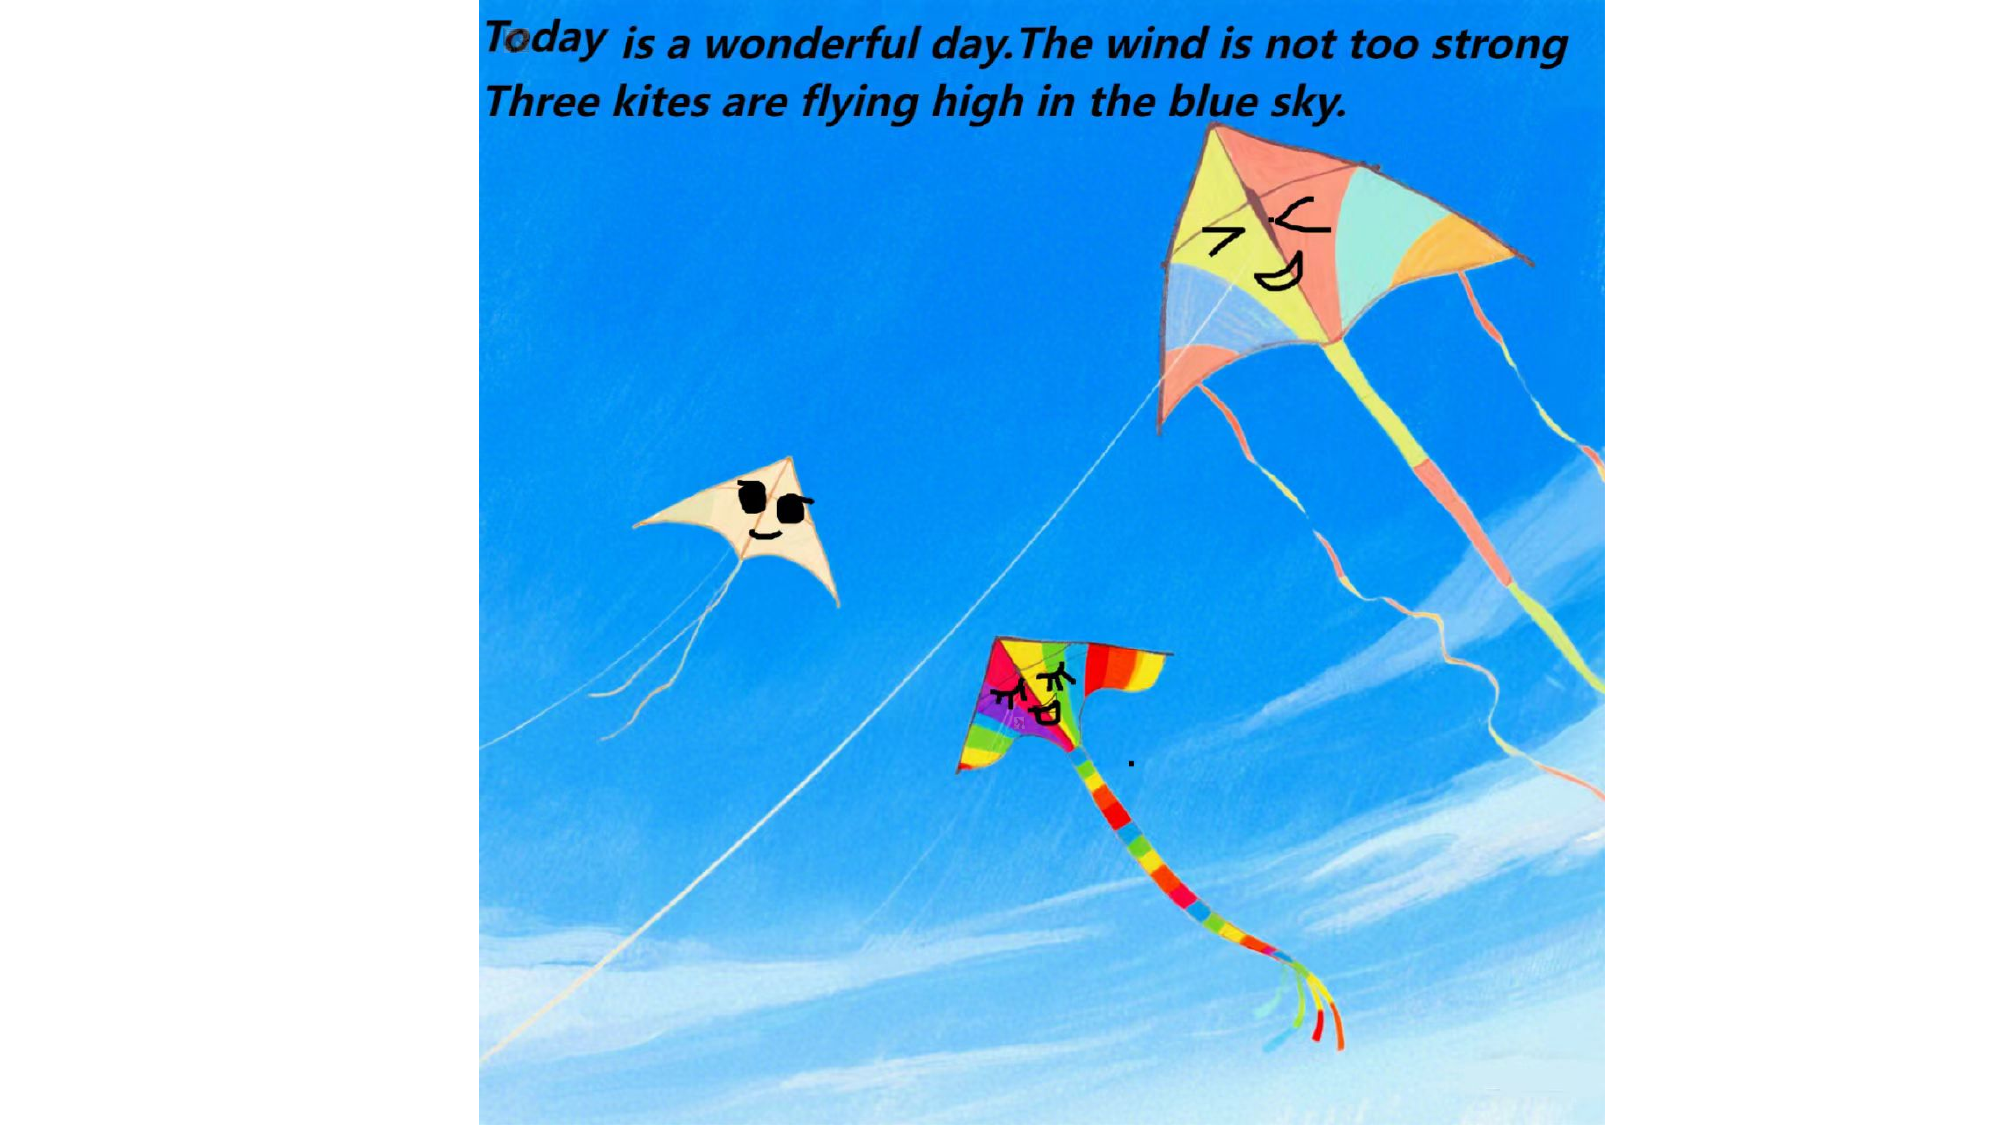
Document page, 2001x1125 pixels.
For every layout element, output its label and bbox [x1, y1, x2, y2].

picture [478, 0, 1606, 1125]
